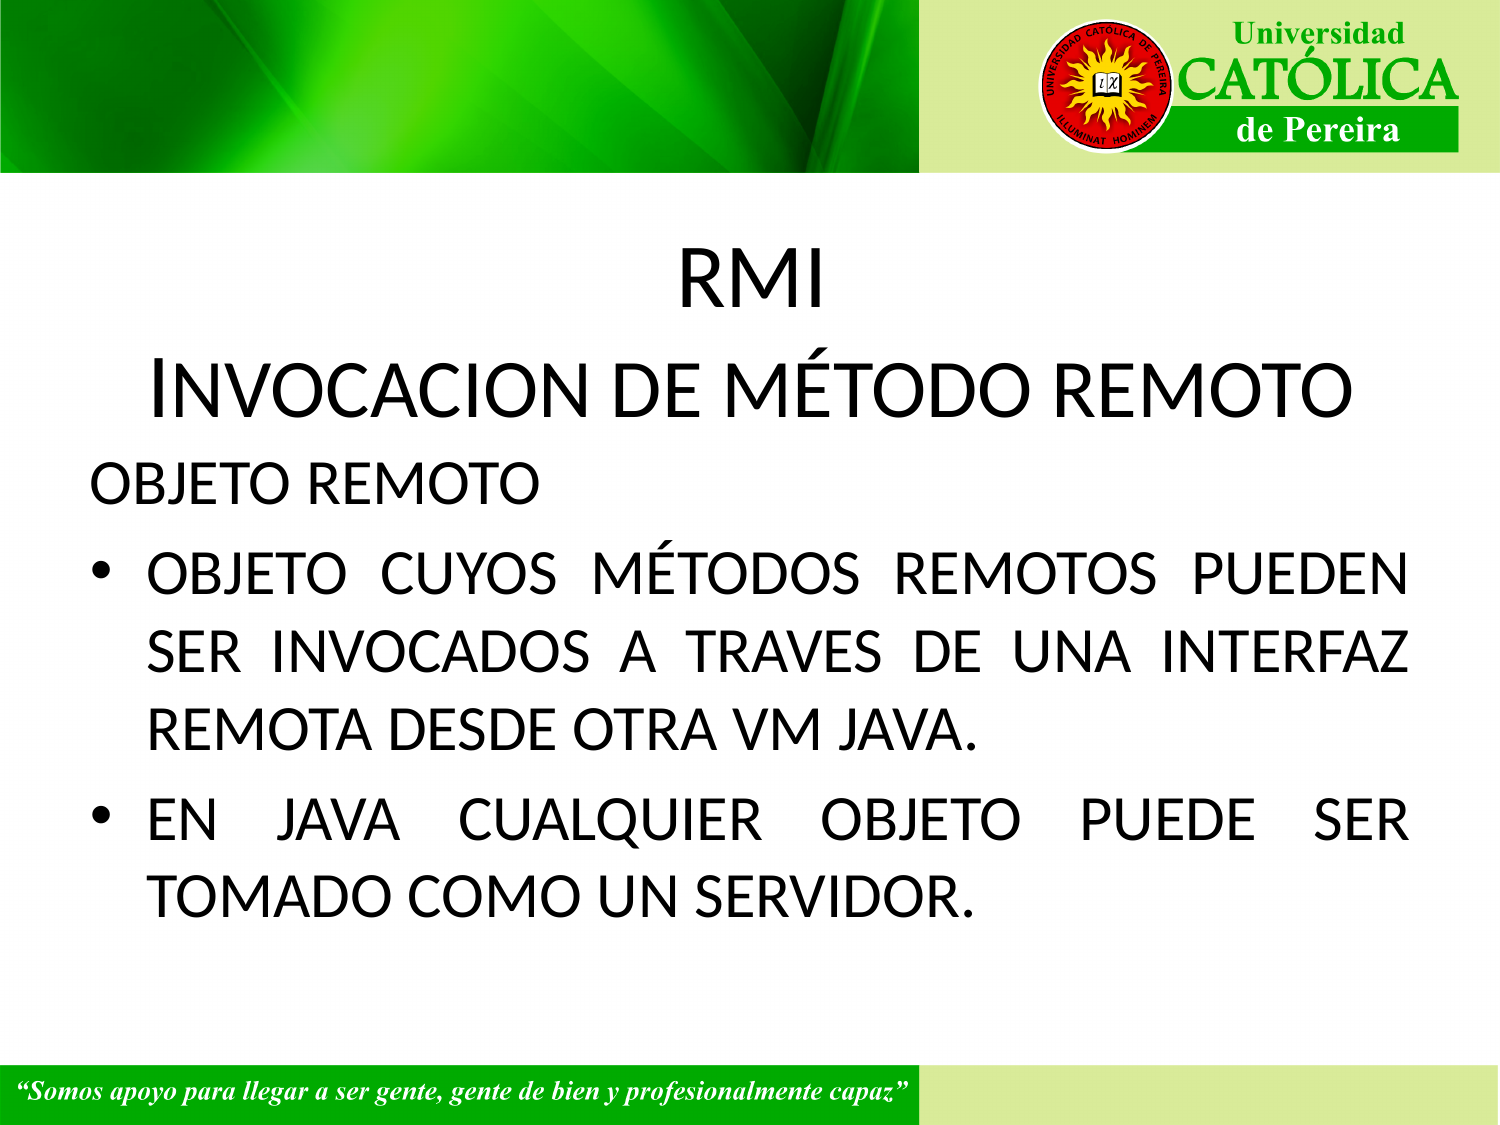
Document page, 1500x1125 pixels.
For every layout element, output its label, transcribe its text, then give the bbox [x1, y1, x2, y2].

picture [0, 0, 1500, 1125]
list OBJETO REMOTO OBJETO CUYOS MÉTODOS REMOTOS PUEDEN SER INVOCADOS A TRAVES DE UNA INTERFAZ REMOTA DESDE OTRA VM JAVA. EN JAVA CUALQUIER OBJETO PUEDE SER TOMADO COMO UN SERVIDOR. [75, 432, 1425, 1005]
title RMI INVOCACION DE MÉTODO REMOTO [76, 208, 1427, 396]
